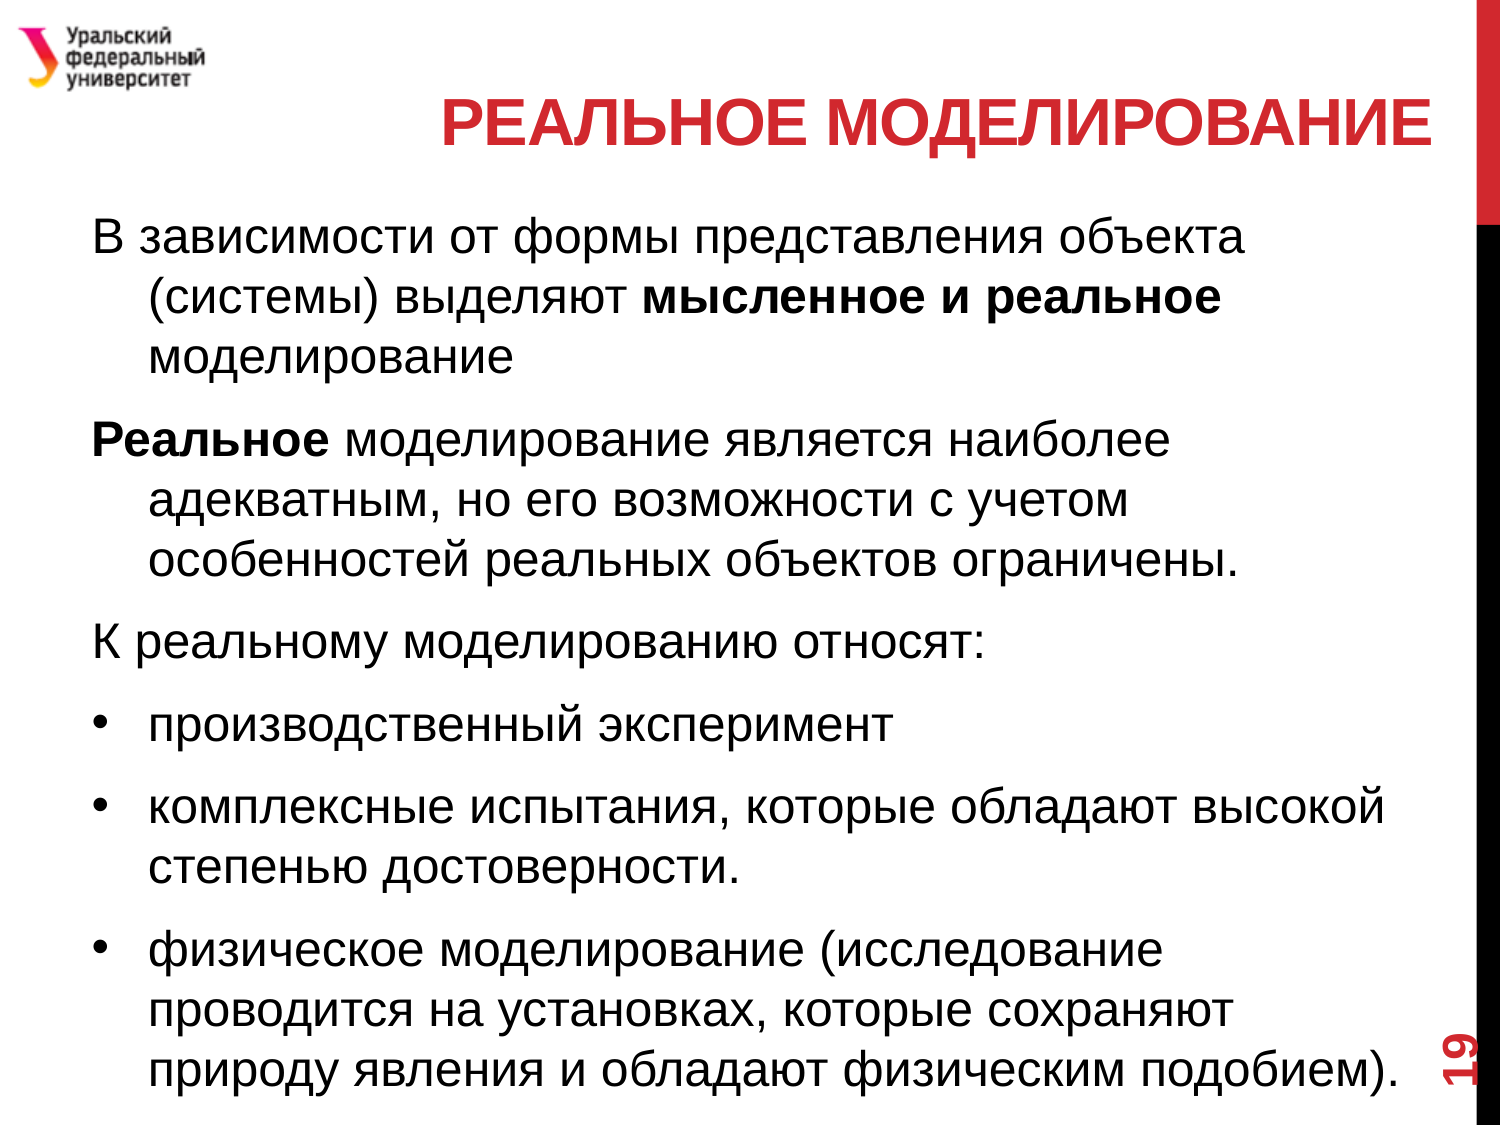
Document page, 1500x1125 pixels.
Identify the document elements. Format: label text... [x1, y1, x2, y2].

list В зависимости от формы представления объекта (системы) выделяют мысленное и реальное моделирование Реальное моделирование является наиболее адекватным, но его возможности с учетом особенностей реальных объектов ограничены. К реальному моделированию относят: производственный эксперимент комплексные испытания, которые обладают высокой степенью достоверности. физическое моделирование (исследование проводится на установках, которые сохраняют природу явления и обладают физическим подобием). [76, 196, 1427, 1114]
slide_number 19 [1427, 887, 1488, 1104]
title Реальное моделирование [135, 42, 1449, 167]
picture [0, 0, 211, 105]
